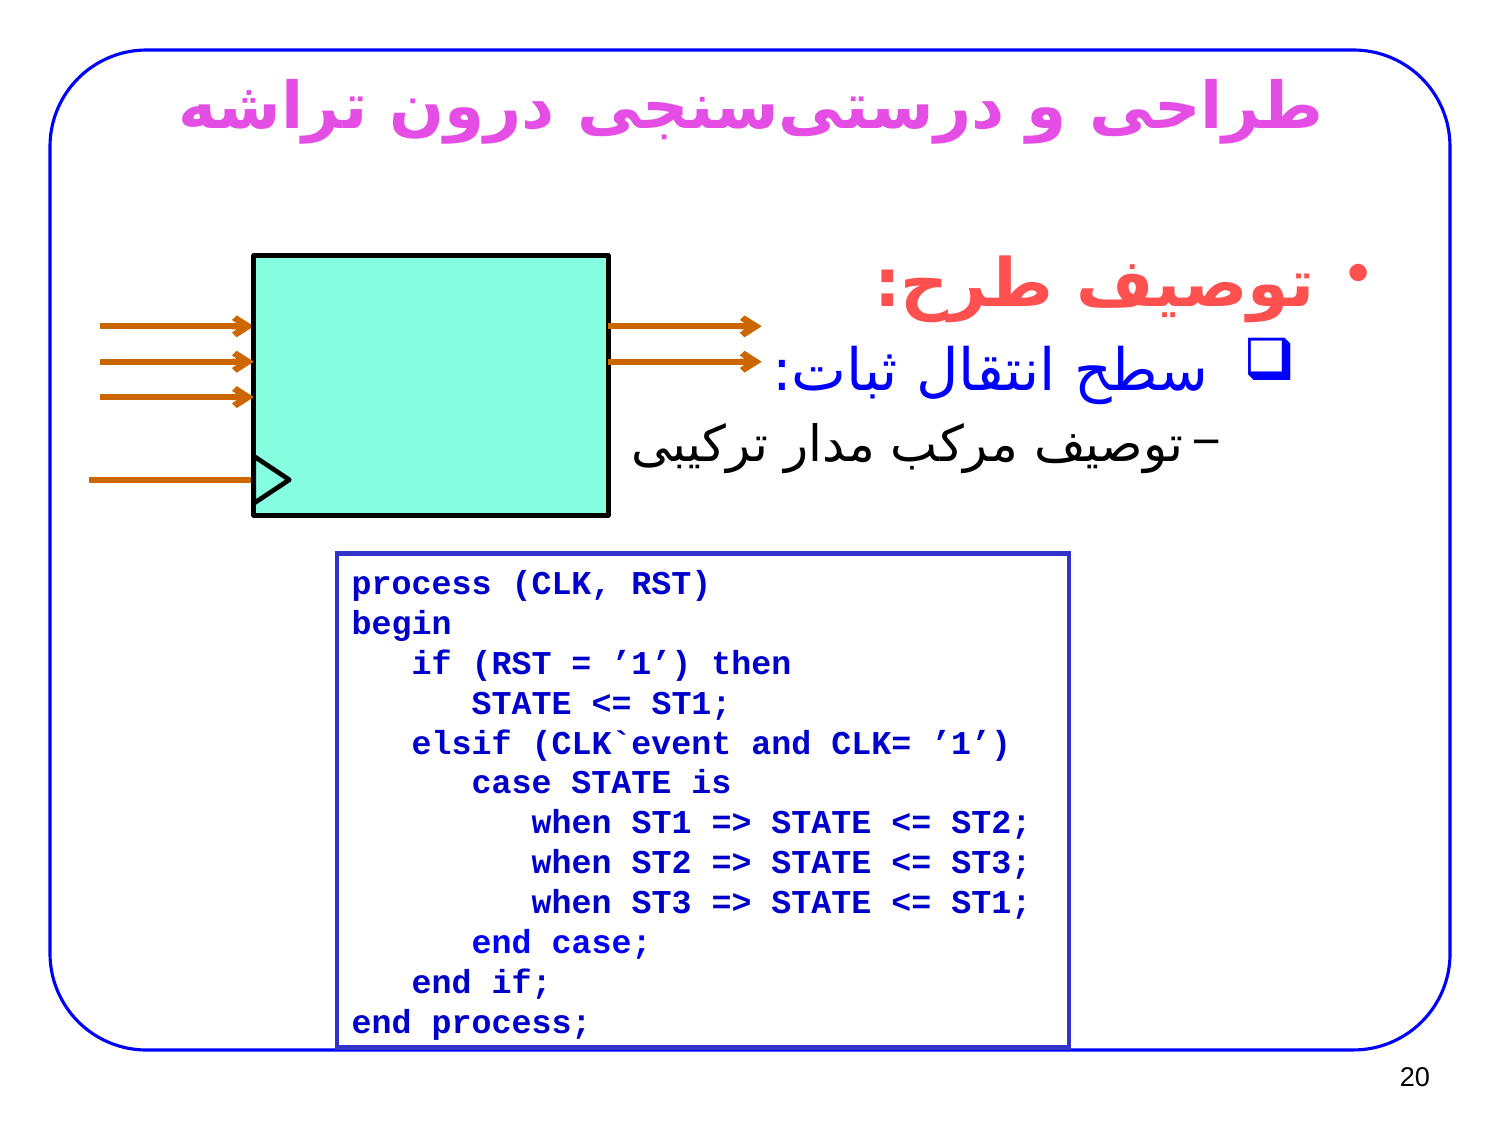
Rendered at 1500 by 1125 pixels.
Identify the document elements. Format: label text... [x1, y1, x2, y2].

list توصیف طرح: سطح انتقال ثبات: توصیف مرکب مدار ترکیبی و ثبات [112, 231, 1388, 511]
title طراحی و درستی‌سنجی درون تراشه [113, 66, 1389, 140]
text_box process (CLK, RST) begin if (RST = ’1’) then STATE <= ST1; elsif (CLK`event and CLK= ’1’) case STATE is when ST1 => STATE <= ST2; when ST2 => STATE <= ST3; when ST3 => STATE <= ST1; end case; end if; end process; [336, 553, 1069, 1048]
text_box [253, 255, 609, 516]
slide_number 20 [1351, 1047, 1444, 1104]
text_box [253, 456, 290, 504]
